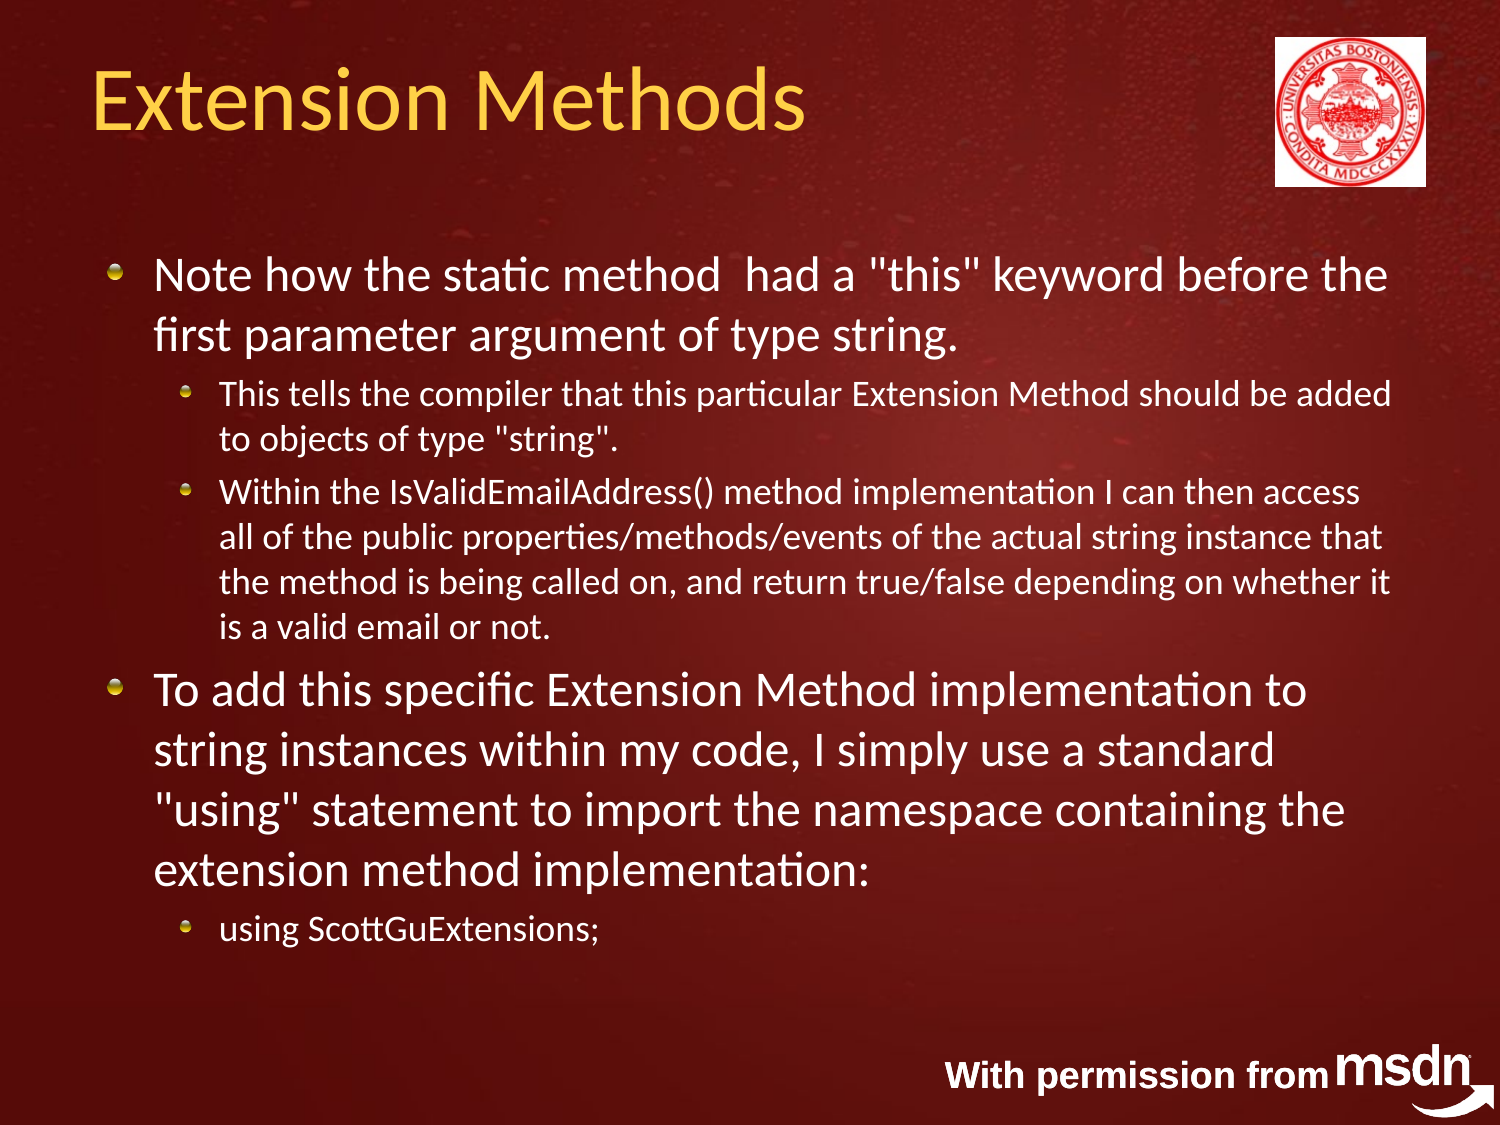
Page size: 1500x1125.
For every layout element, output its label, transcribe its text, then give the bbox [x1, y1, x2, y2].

picture [0, 0, 1500, 1125]
list Note how the static method had a "this" keyword before the first parameter argument of type string. This tells the compiler that this particular Extension Method should be added to objects of type "string". Within the IsValidEmailAddress() method implementation I can then access all of the public properties/methods/events of the actual string instance that the method is being called on, and return true/false depending on whether it is a valid email or not. To add this specific Extension Method implementation to string instances within my code, I simply use a standard "using" statement to import the namespace containing the extension method implementation: using ScottGuExtensions; [81, 234, 1419, 973]
title Extension Methods [74, 0, 1426, 188]
